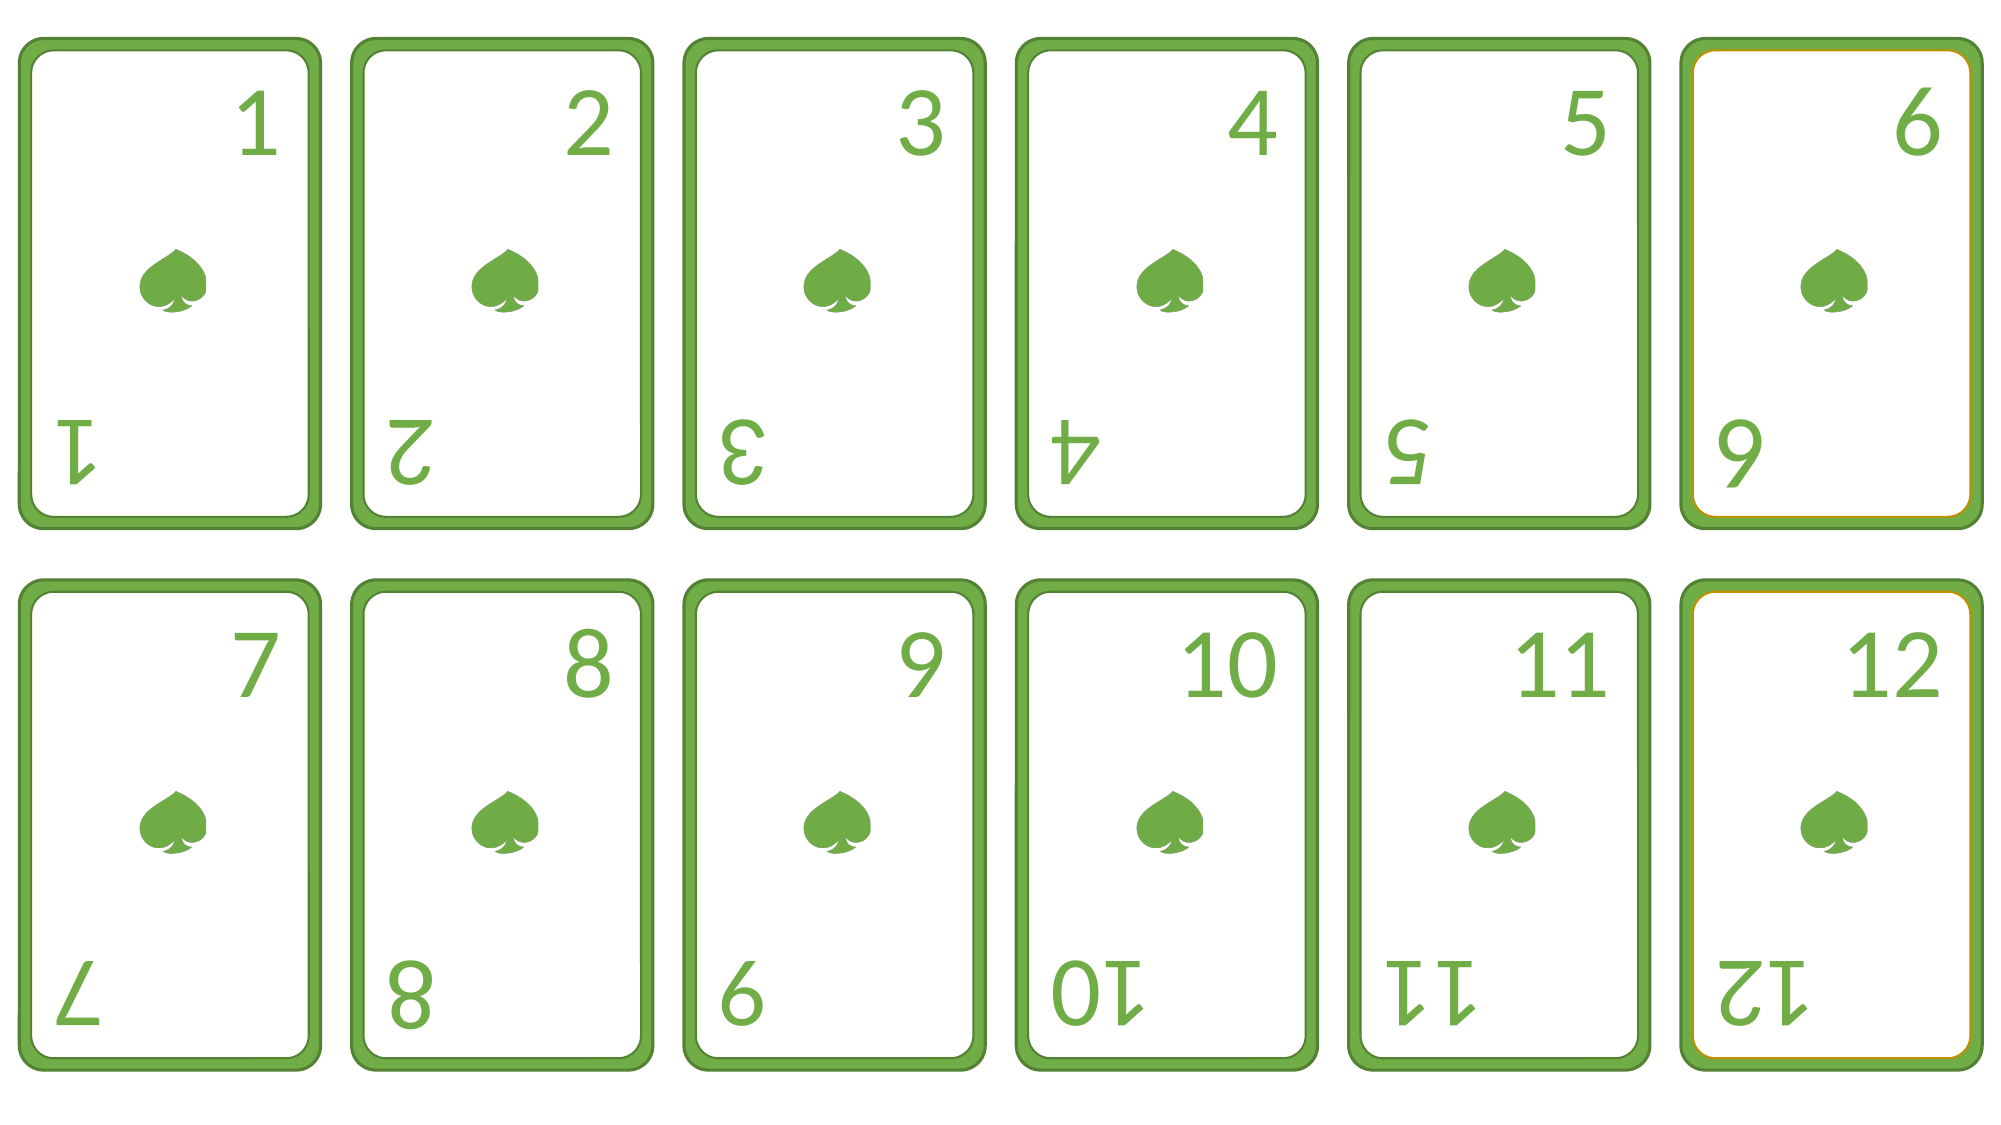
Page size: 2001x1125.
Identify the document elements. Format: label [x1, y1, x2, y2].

text_box [351, 38, 653, 529]
text_box [19, 579, 321, 1071]
text_box [1680, 38, 1983, 529]
text_box [1680, 579, 1983, 1071]
text_box [1348, 579, 1650, 1071]
text_box [351, 579, 653, 1071]
text_box [684, 579, 986, 1071]
text_box [684, 38, 986, 529]
text_box [19, 38, 321, 529]
text_box [1016, 579, 1318, 1071]
text_box [1016, 38, 1318, 529]
text_box [1348, 38, 1650, 529]
